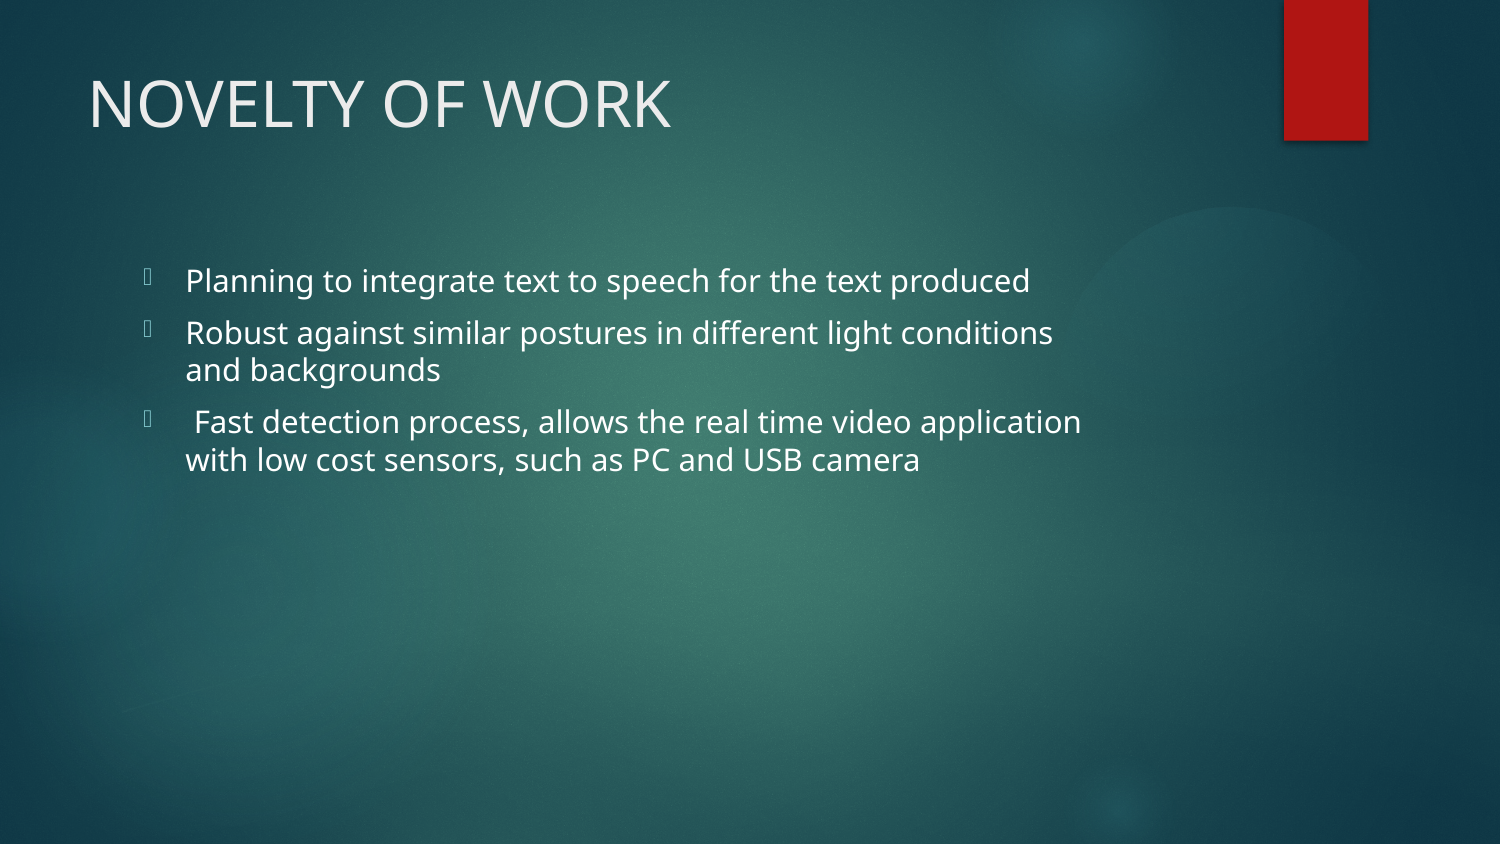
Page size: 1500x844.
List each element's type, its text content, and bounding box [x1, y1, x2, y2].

title NOVELTY OF WORK [78, 55, 1238, 229]
list Planning to integrate text to speech for the text produced Robust against similar postures in different light conditions and backgrounds Fast detection process, allows the real time video application with low cost sensors, such as PC and USB camera [135, 252, 1119, 771]
picture [0, 0, 1500, 844]
